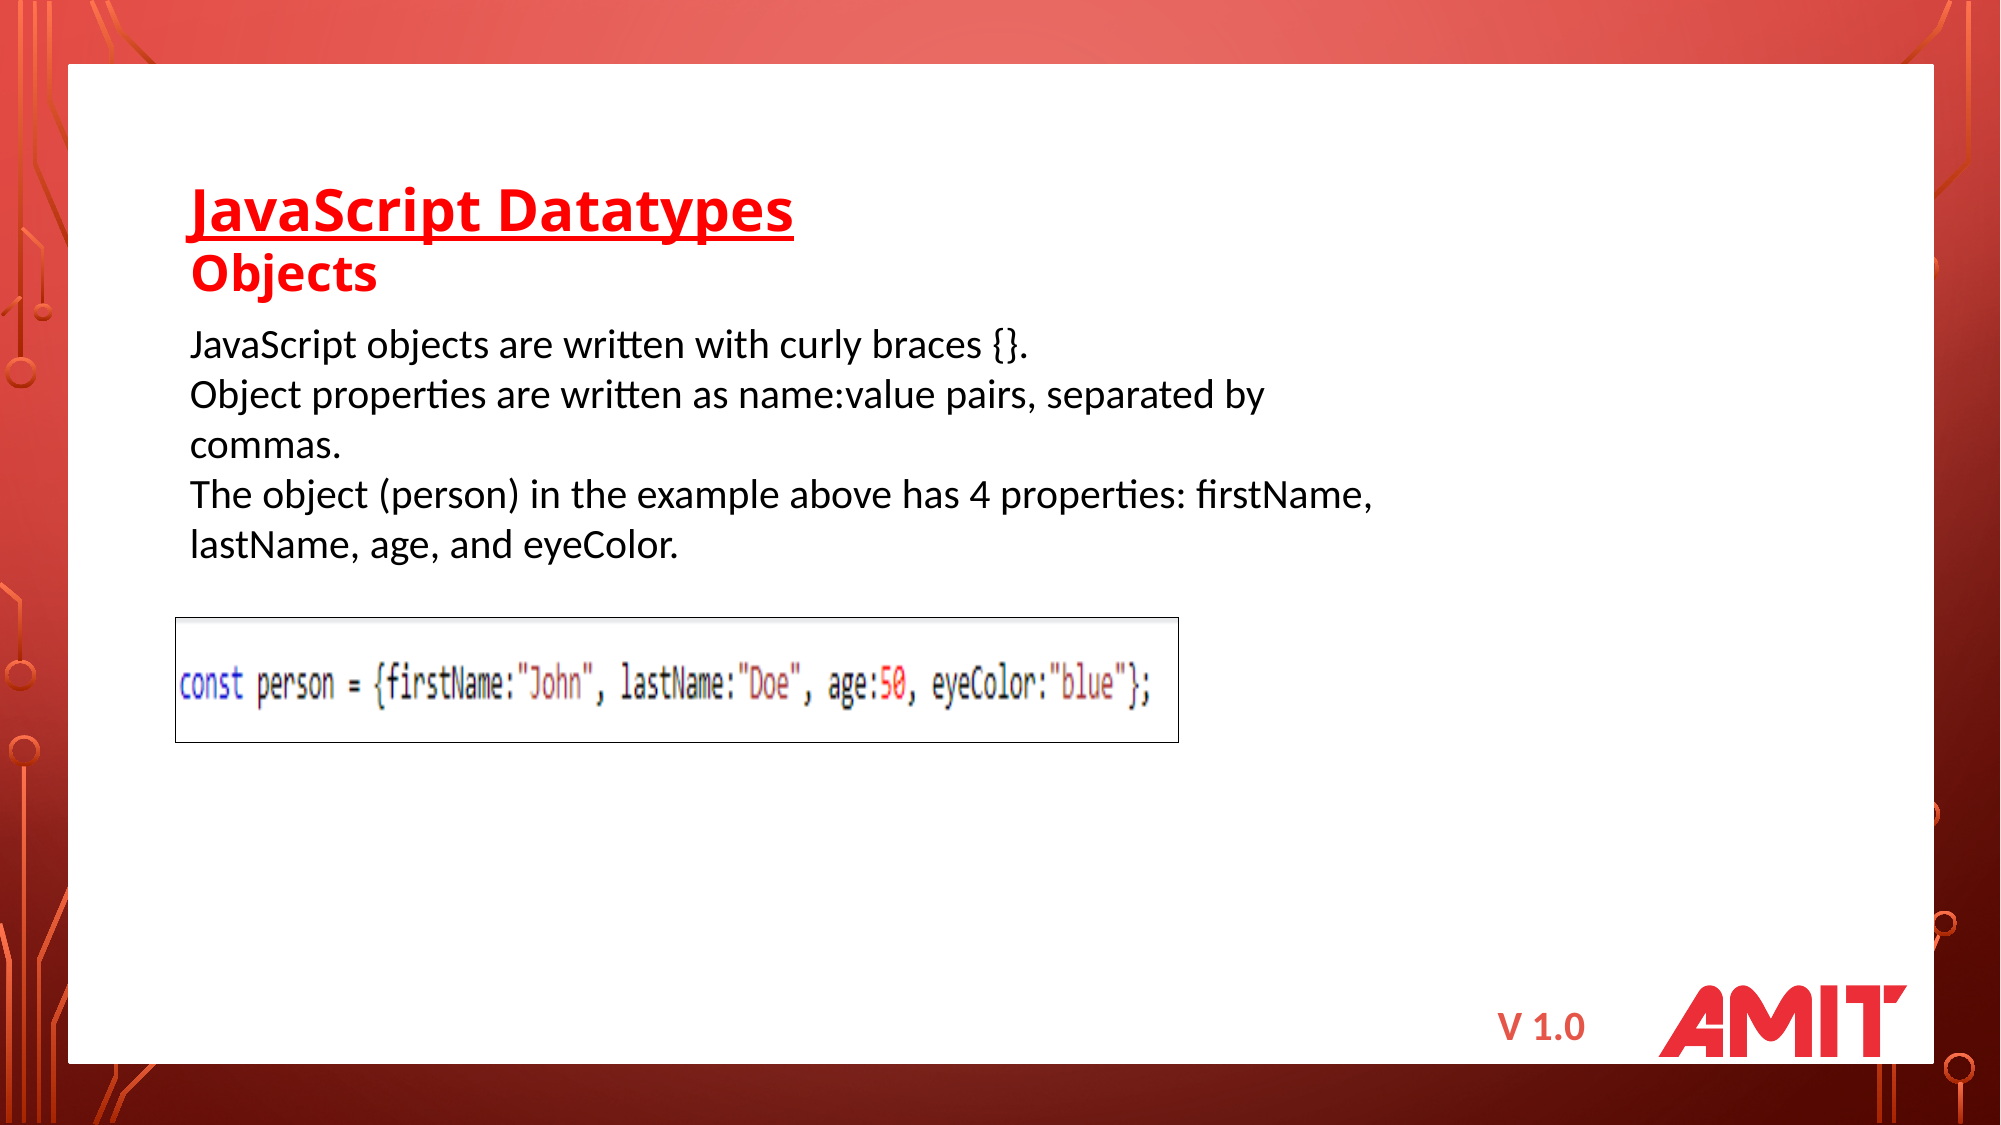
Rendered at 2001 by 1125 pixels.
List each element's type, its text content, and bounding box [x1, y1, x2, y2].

text_box Objects [175, 233, 1038, 309]
text_box V 1.0 [1482, 991, 1658, 1057]
picture [175, 617, 1179, 743]
text_box JavaScript Datatypes [175, 165, 1038, 233]
text_box JavaScript objects are written with curly braces {}. Object properties are written as name:value pairs, separated by commas. The object (person) in the example above has 4 properties: firstName, lastName, age, and eyeColor. [175, 309, 1409, 575]
text_box Booleans can only have two values: true or false: [68, 64, 1934, 1064]
picture [1658, 963, 1966, 1086]
